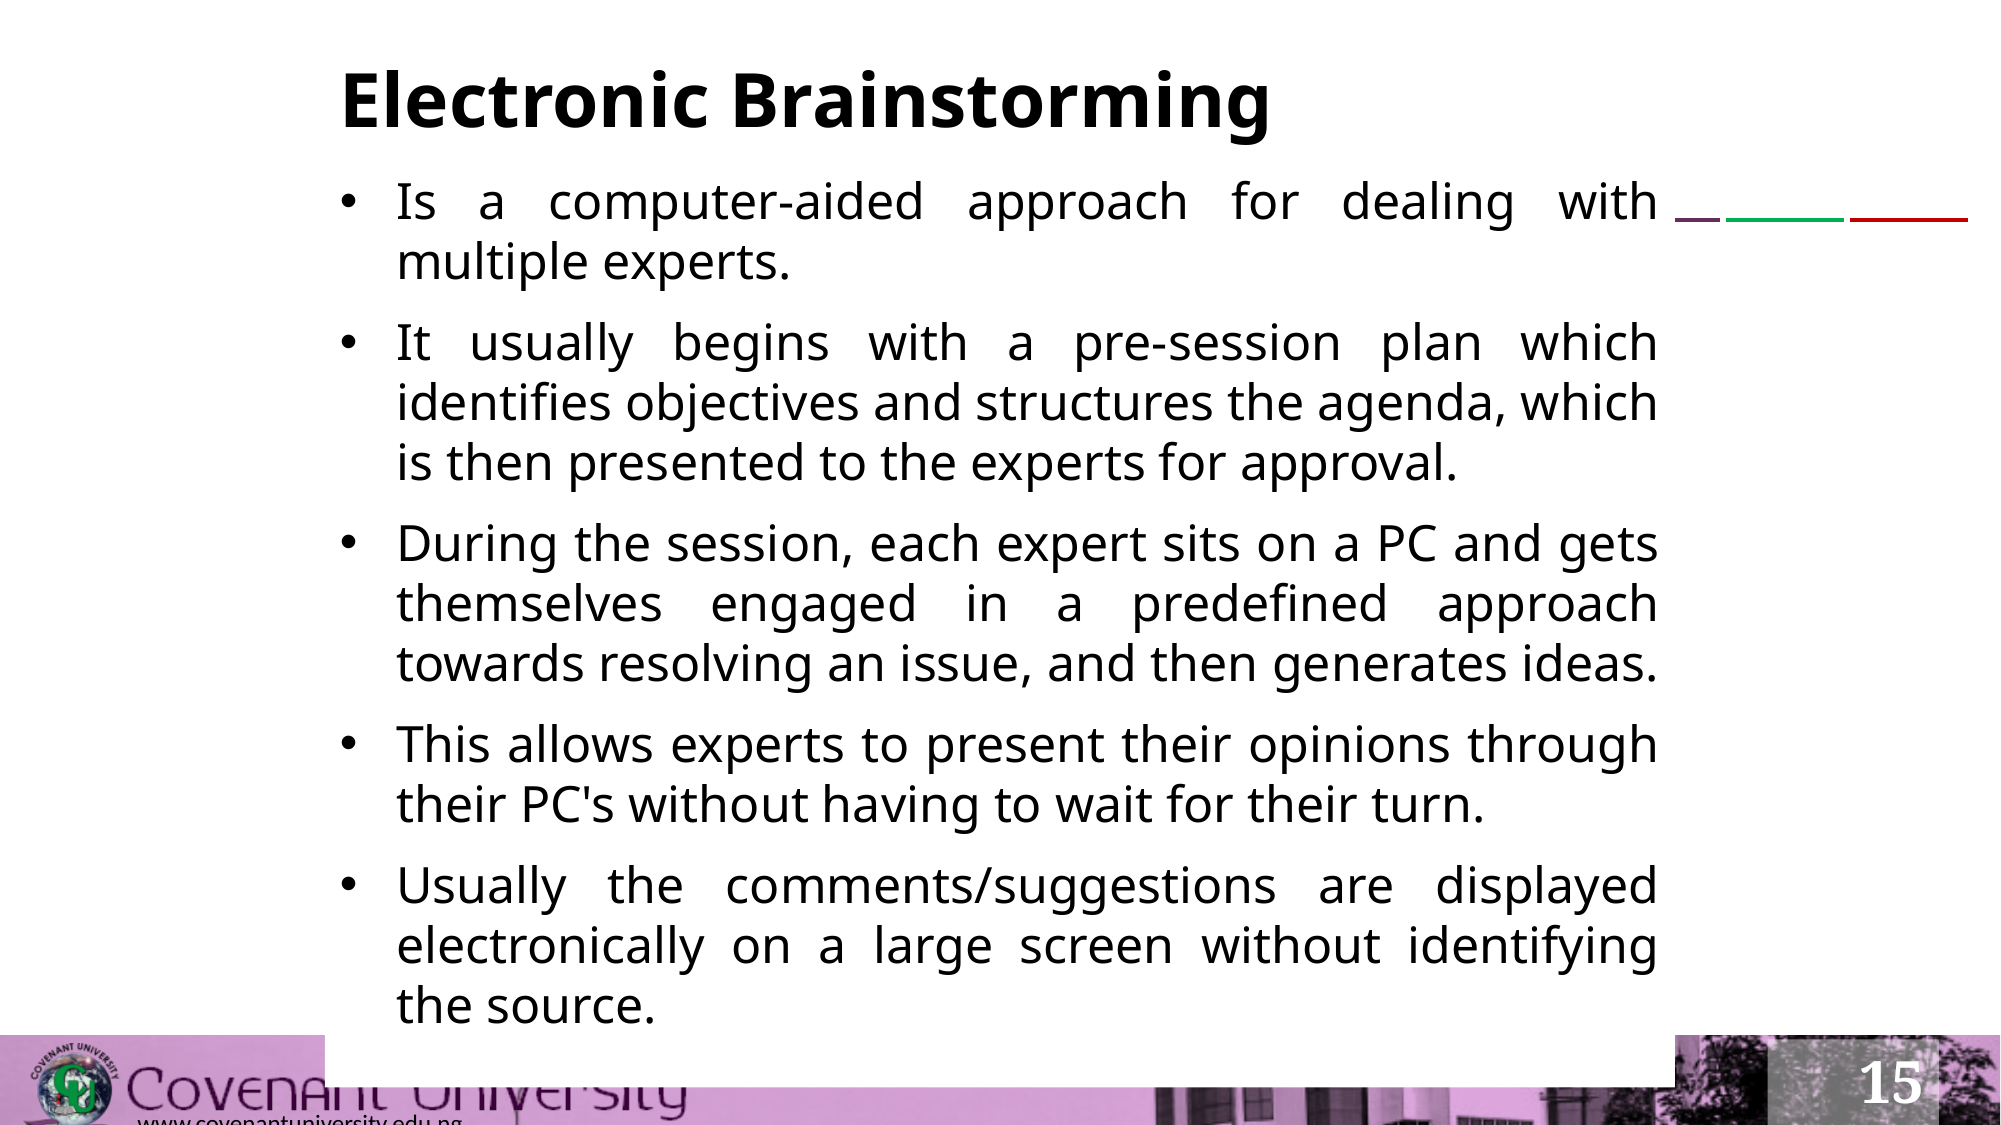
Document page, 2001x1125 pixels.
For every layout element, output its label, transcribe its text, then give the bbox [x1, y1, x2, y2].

picture [23, 1036, 1071, 1125]
title Electronic Brainstorming [320, 40, 1680, 155]
list Is a computer-aided approach for dealing with multiple experts. It usually begins with a pre-session plan which identifies objectives and structures the agenda, which is then presented to the experts for approval. During the session, each expert sits on a PC and gets themselves engaged in a predefined approach towards resolving an issue, and then generates ideas. This allows experts to present their opinions through their PC's without having to wait for their turn. Usually the comments/suggestions are displayed electronically on a large screen without identifying the source. [324, 162, 1675, 1088]
